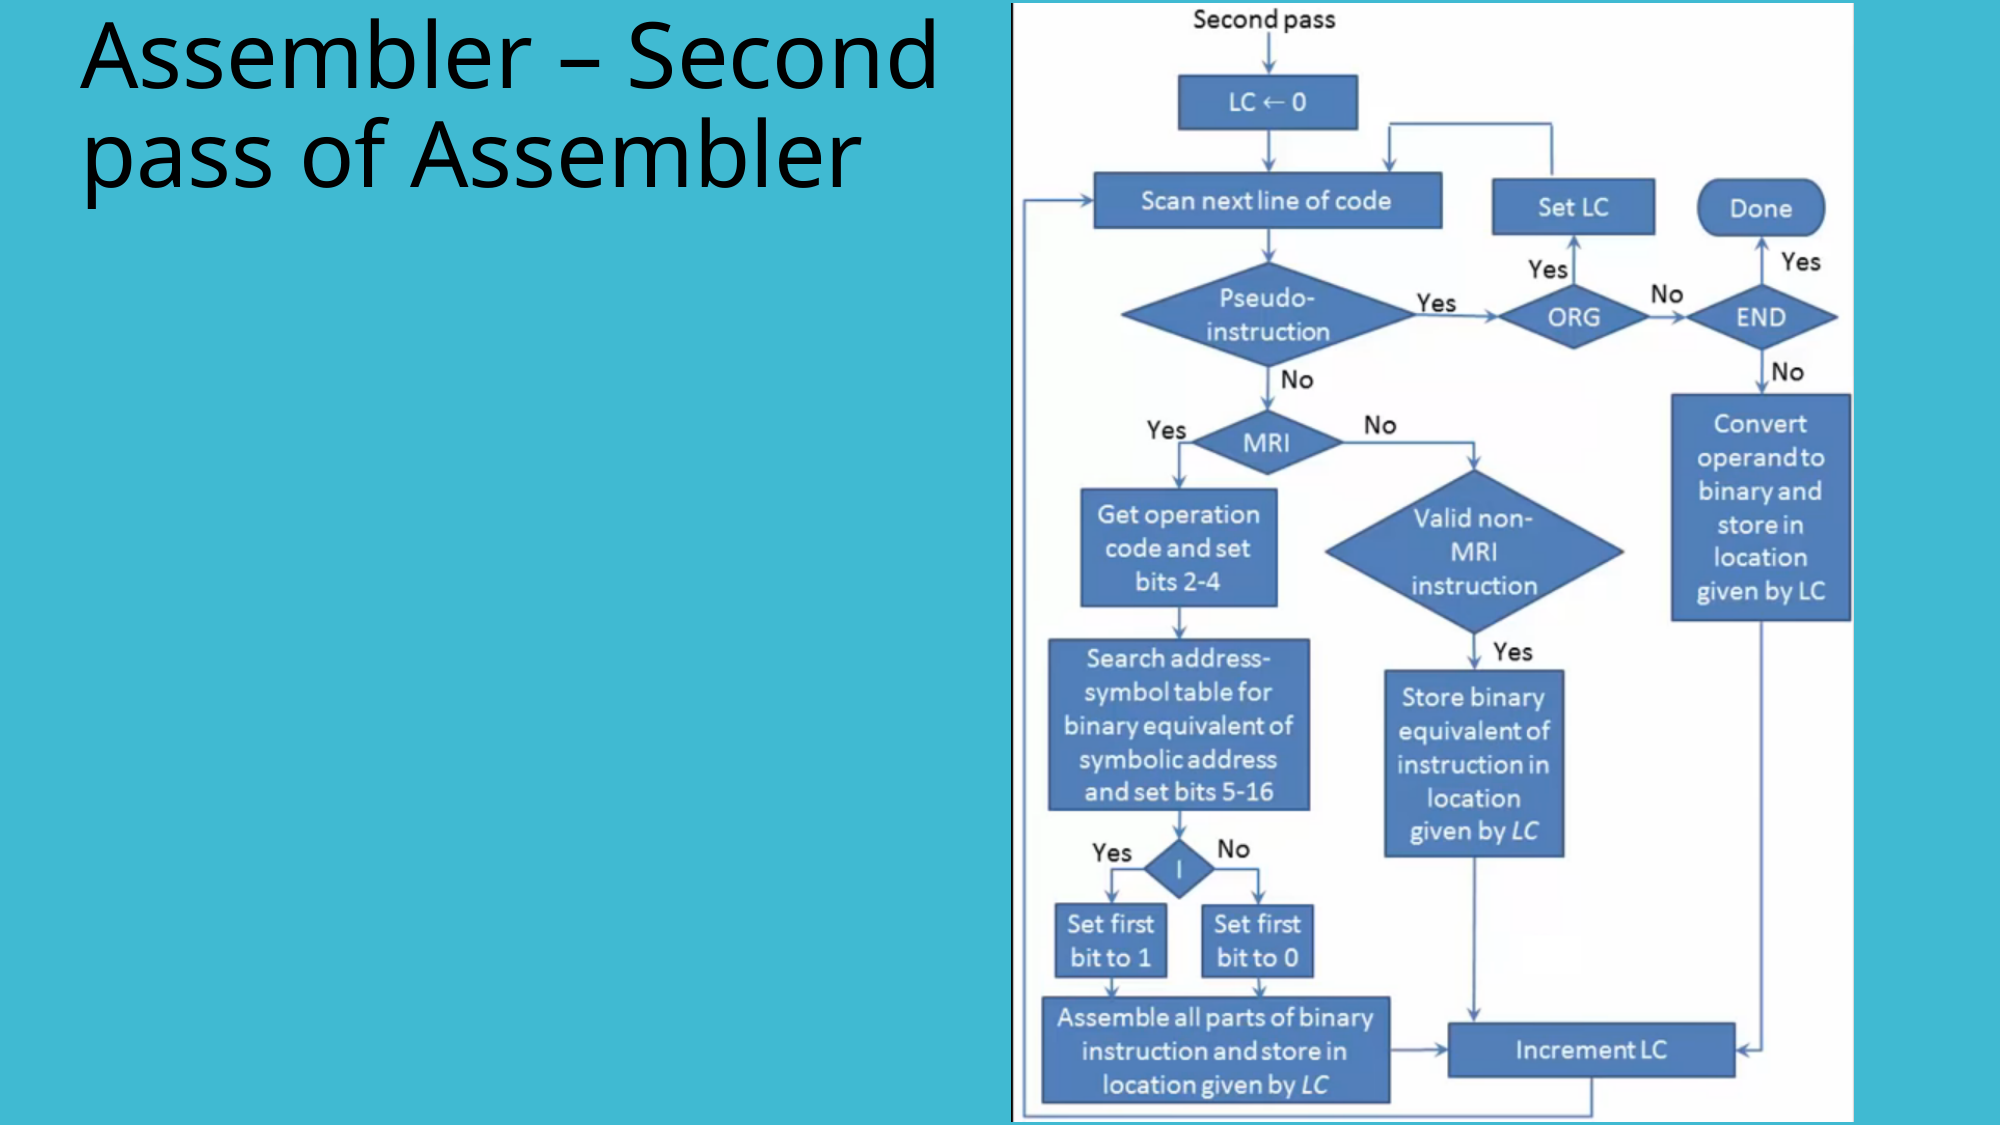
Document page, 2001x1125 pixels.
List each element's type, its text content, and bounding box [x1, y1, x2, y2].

title Assembler – Second pass of Assembler [64, 0, 1790, 218]
picture [1010, 3, 1854, 1123]
